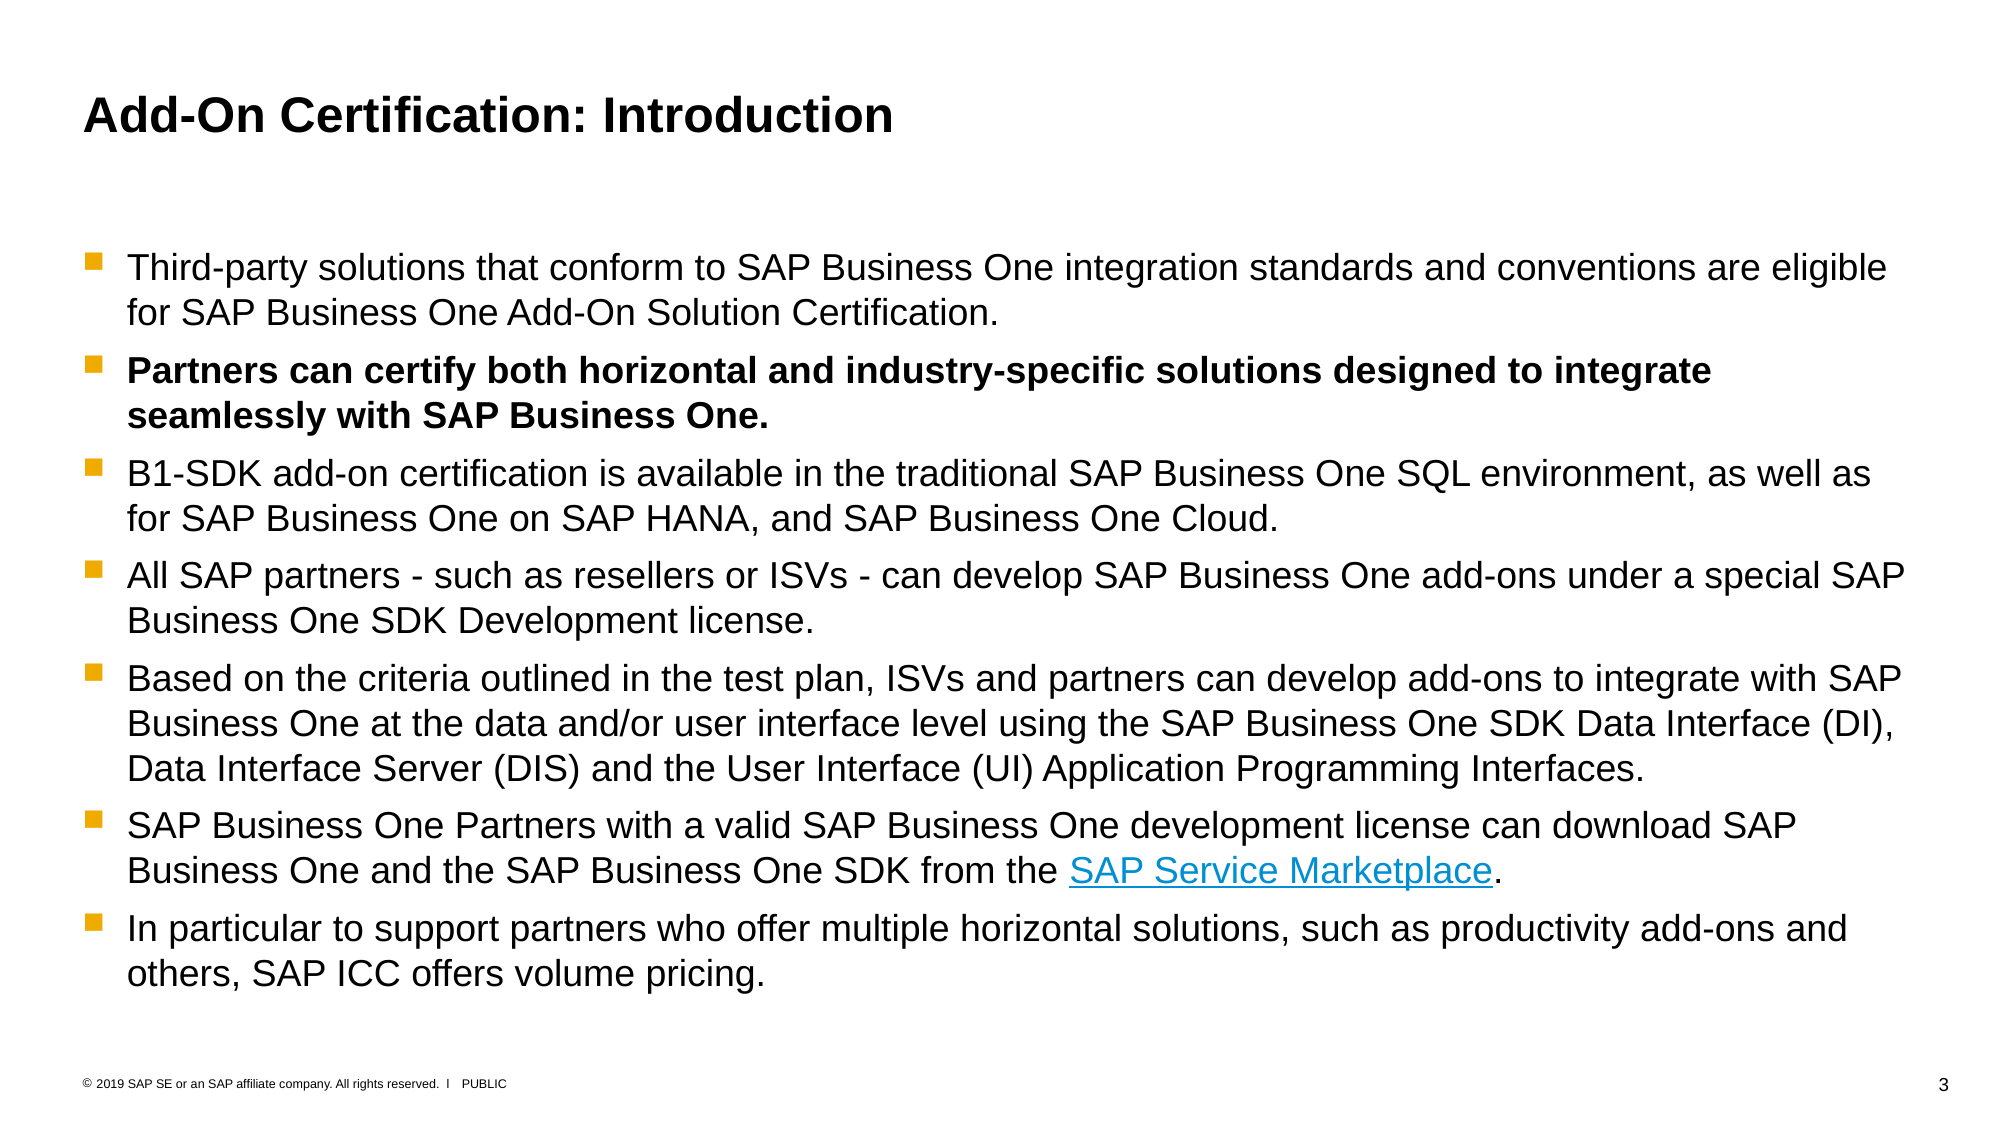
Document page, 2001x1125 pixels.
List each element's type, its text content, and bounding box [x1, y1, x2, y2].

text_box Third-party solutions that conform to SAP Business One integration standards and conventions are eligible for SAP Business One Add-On Solution Certification. Partners can certify both horizontal and industry-specific solutions designed to integrate seamlessly with SAP Business One. B1-SDK add-on certification is available in the traditional SAP Business One SQL environment, as well as for SAP Business One on SAP HANA, and SAP Business One Cloud. All SAP partners - such as resellers or ISVs - can develop SAP Business One add-ons under a special SAP Business One SDK Development license. Based on the criteria outlined in the test plan, ISVs and partners can develop add-ons to integrate with SAP Business One at the data and/or user interface level using the SAP Business One SDK Data Interface (DI), Data Interface Server (DIS) and the User Interface (UI) Application Programming Interfaces. SAP Business One Partners with a valid SAP Business One development license can download SAP Business One and the SAP Business One SDK from the SAP Service Marketplace. In particular to support partners who offer multiple horizontal solutions, such as productivity add-ons and others, SAP ICC offers volume pricing. [82, 243, 1918, 1006]
title Add-On Certification: Introduction [82, 82, 1918, 144]
